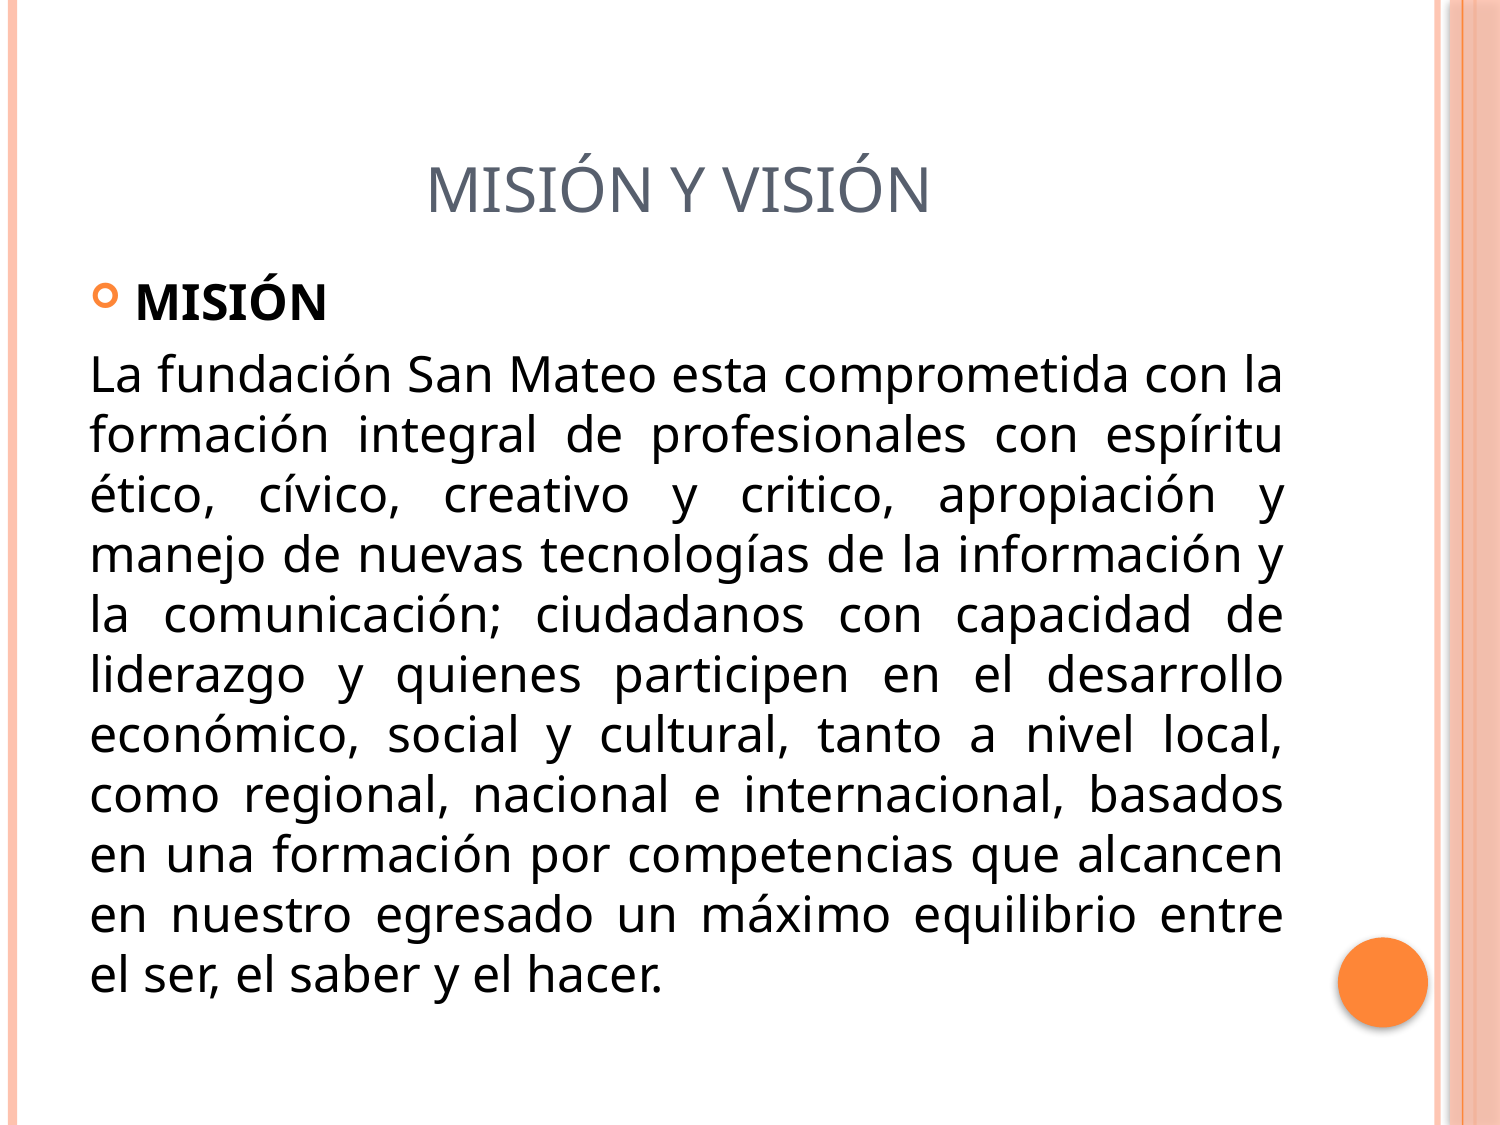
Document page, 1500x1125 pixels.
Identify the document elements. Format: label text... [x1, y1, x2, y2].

list MISIÓN La fundación San Mateo esta comprometida con la formación integral de profesionales con espíritu ético, cívico, creativo y critico, apropiación y manejo de nuevas tecnologías de la información y la comunicación; ciudadanos con capacidad de liderazgo y quienes participen en el desarrollo económico, social y cultural, tanto a nivel local, como regional, nacional e internacional, basados en una formación por competencias que alcancen en nuestro egresado un máximo equilibrio entre el ser, el saber y el hacer. [75, 262, 1300, 1062]
title MISIÓN Y VISIÓN [75, 45, 1300, 233]
